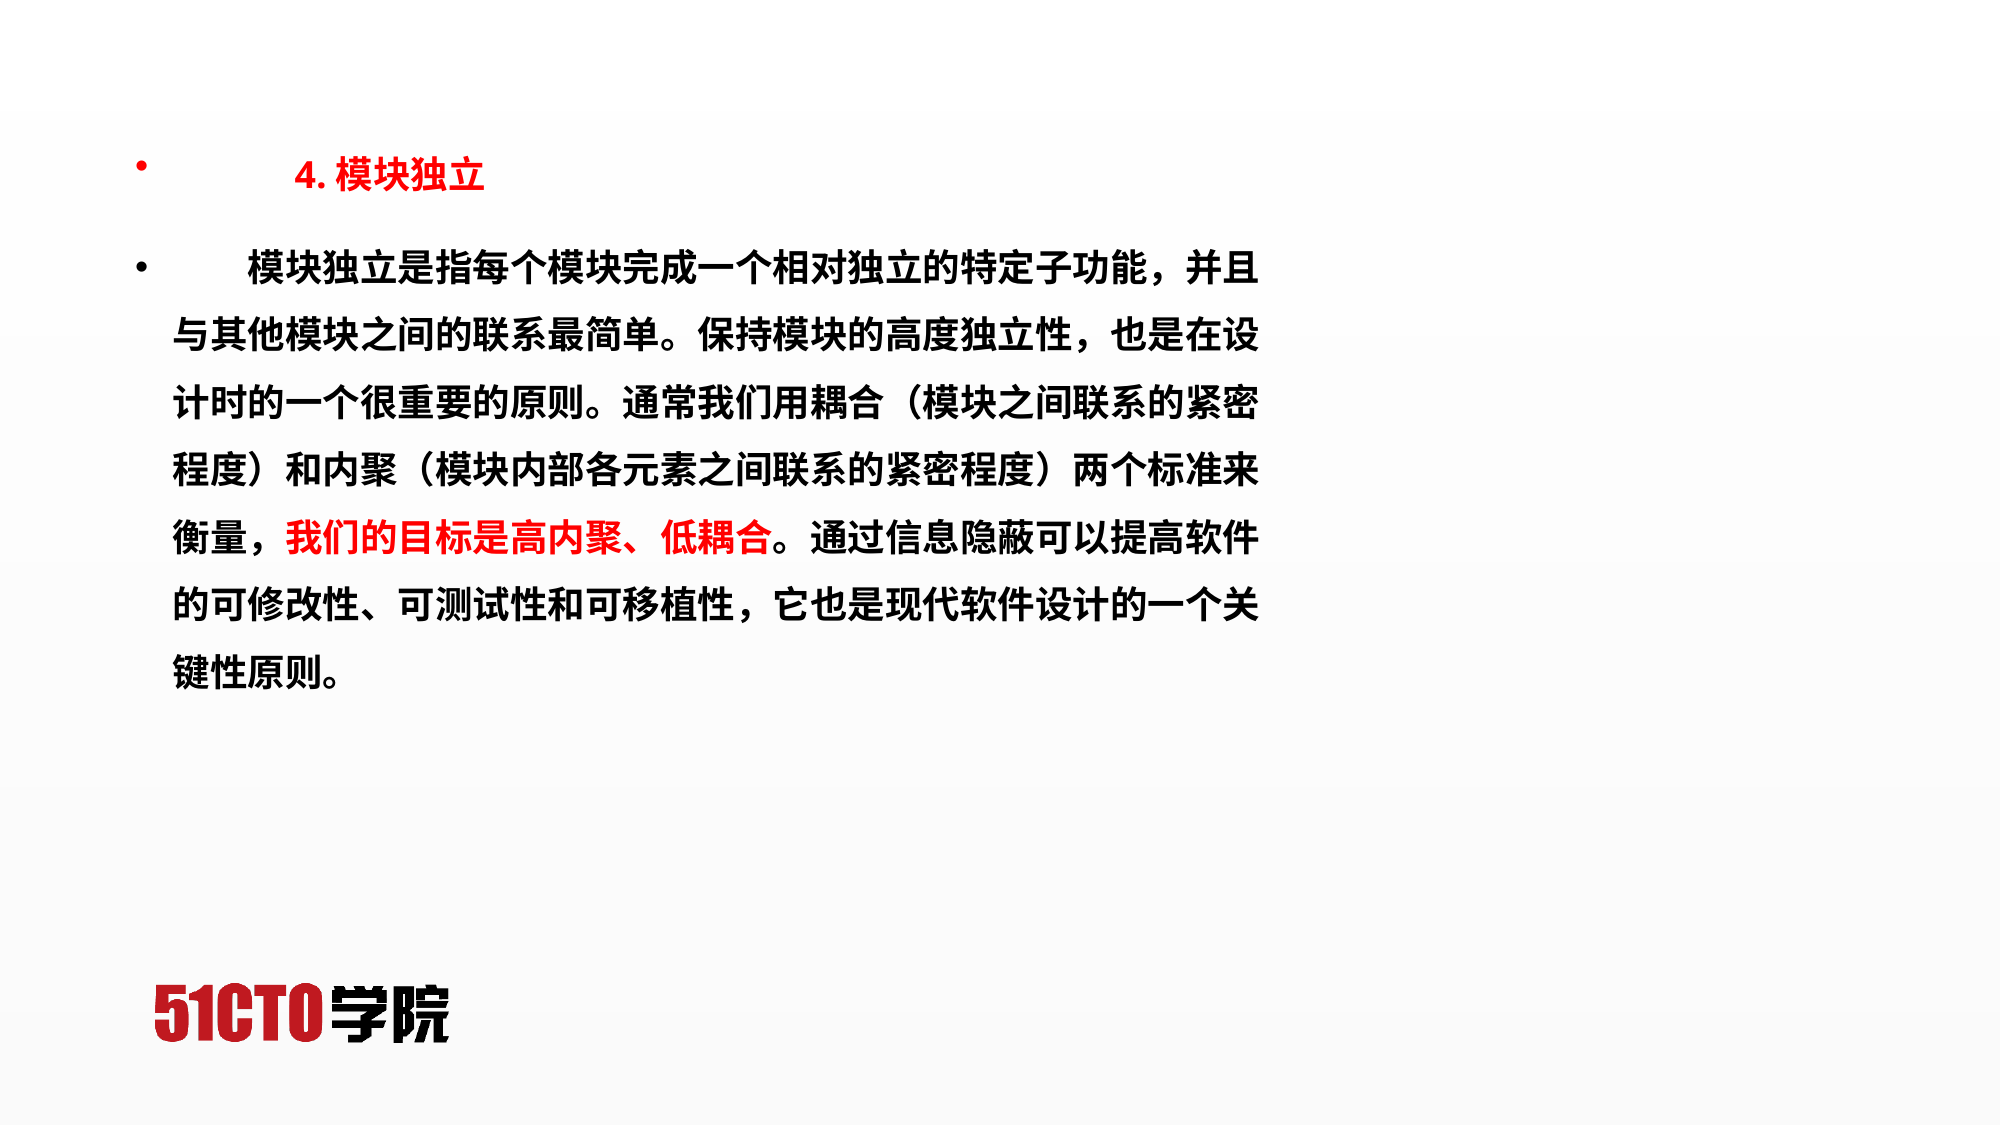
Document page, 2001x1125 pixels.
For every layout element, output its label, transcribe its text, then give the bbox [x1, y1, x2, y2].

picture [155, 983, 449, 1043]
list 4.模块独立 模块独立是指每个模块完成一个相对独立的特定子功能，并且与其他模块之间的联系最简单。保持模块的高度独立性，也是在设计时的一个很重要的原则。通常我们用耦合（模块之间联系的紧密程度）和内聚（模块内部各元素之间联系的紧密程度）两个标准来衡量，我们的目标是高内聚、低耦合。通过信息隐蔽可以提高软件的可修改性、可测试性和可移植性，它也是现代软件设计的一个关键性原则。 [120, 88, 1291, 865]
